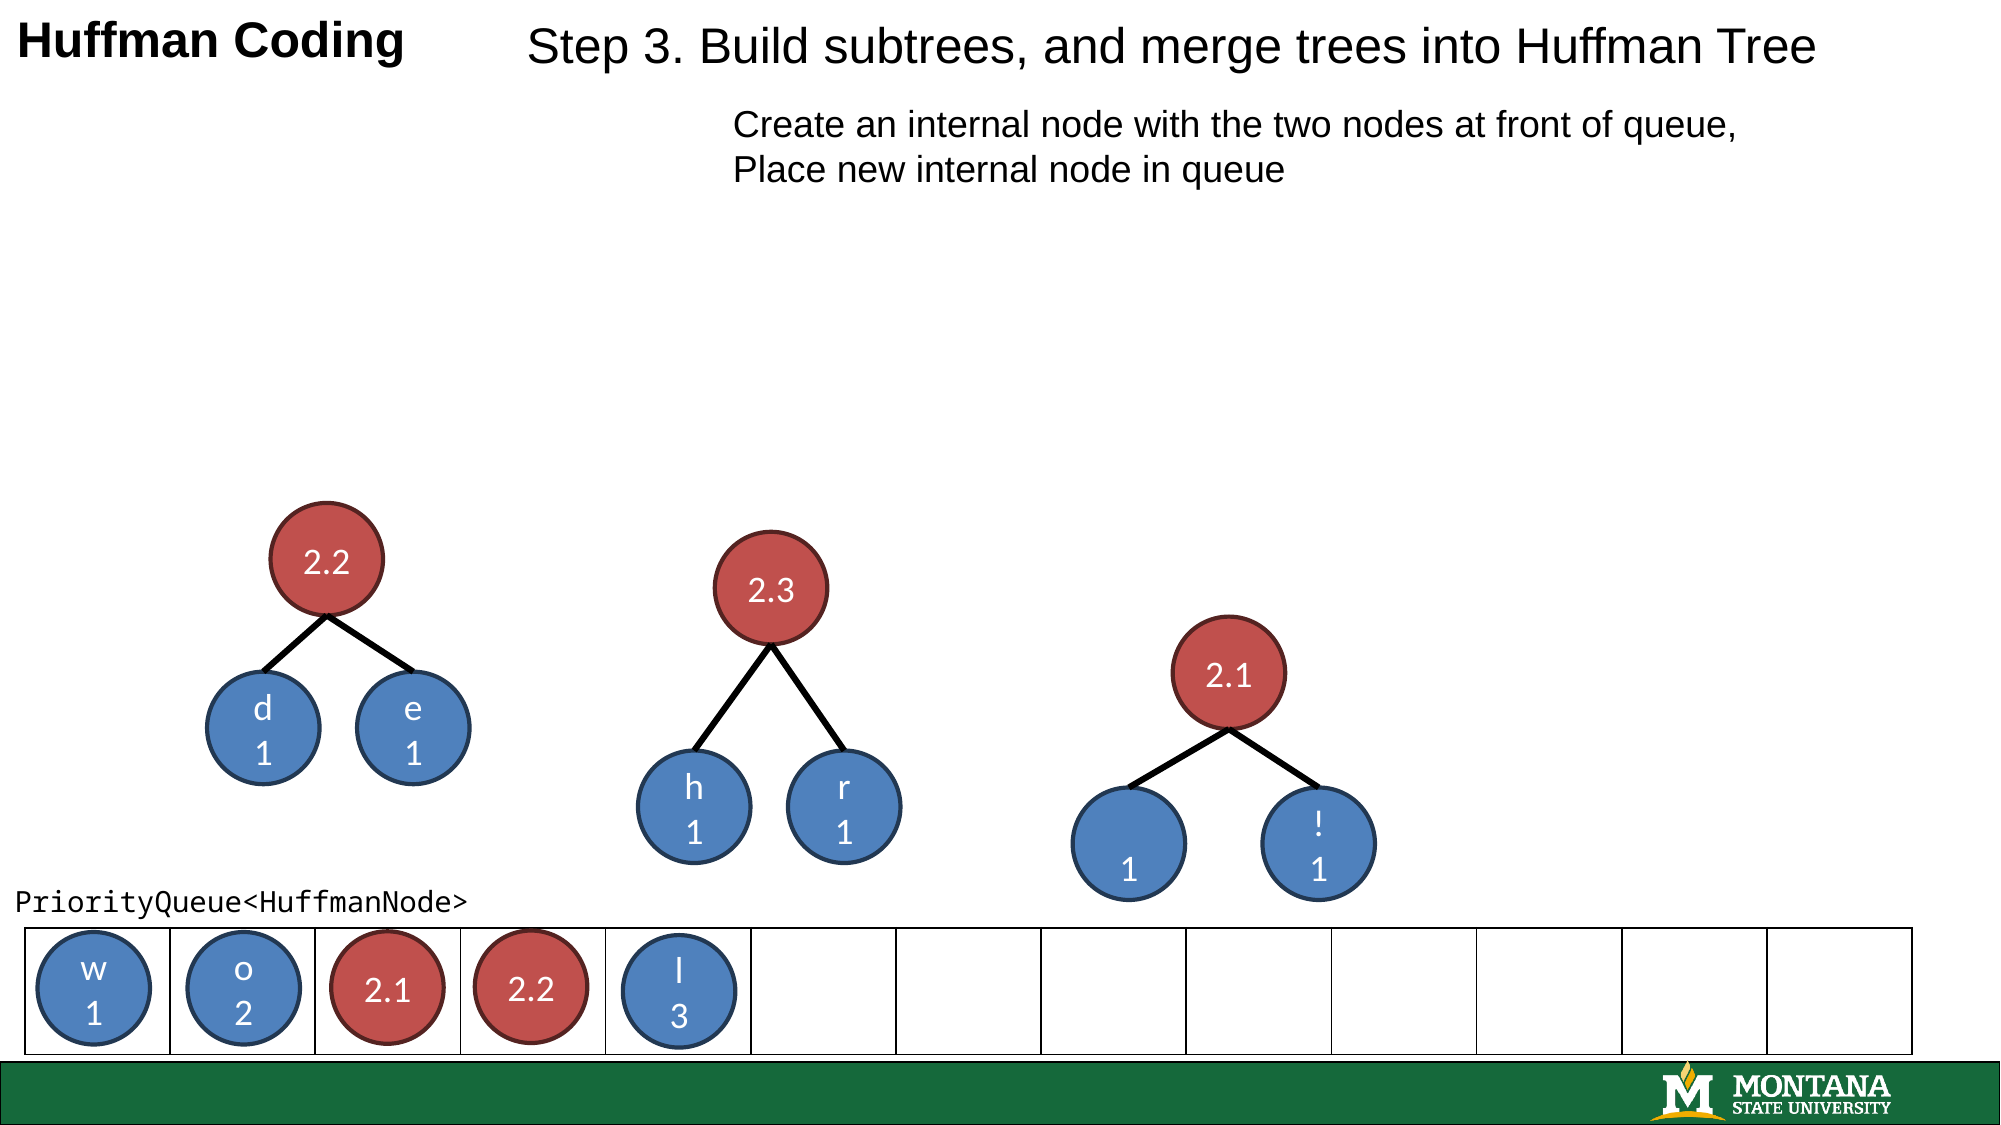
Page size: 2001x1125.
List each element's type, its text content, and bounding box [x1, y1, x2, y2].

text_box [1892, 1060, 2000, 1125]
table_header [1042, 929, 1185, 1054]
text_box o 2 [185, 929, 303, 1047]
text_box PriorityQueue<HuffmanNode> [0, 876, 485, 926]
text_box ! 1 [1260, 785, 1378, 903]
table_header [1332, 929, 1476, 1054]
text_box 2.2 [472, 928, 590, 1046]
text_box h 1 [635, 748, 753, 866]
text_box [326, 615, 414, 672]
text_box 2.1 [1170, 614, 1288, 727]
text_box r 1 [785, 748, 903, 866]
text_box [0, 1060, 1647, 1125]
text_box Huffman Coding [2, 0, 421, 75]
text_box 1 [1070, 785, 1188, 903]
text_box l 3 [620, 932, 738, 1050]
table_header [1768, 929, 1911, 1054]
table_header [752, 929, 895, 1054]
table_header [1623, 929, 1766, 1054]
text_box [1228, 728, 1319, 788]
table_header [1187, 929, 1331, 1054]
text_box w 1 [35, 929, 153, 1047]
table_header [461, 929, 605, 1054]
table_header [606, 929, 750, 1054]
text_box 2.1 [329, 929, 446, 1046]
table_header [316, 929, 460, 1054]
text_box 2.3 [712, 529, 830, 642]
table_header [1477, 929, 1621, 1054]
text_box 2.2 [268, 500, 386, 613]
text_box Step 3. Build subtrees, and merge trees into Huffman Tree [511, 6, 1834, 81]
text_box Create an internal node with the two nodes at front of queue, Place new internal node in queue [718, 92, 1753, 198]
picture [1649, 1060, 1892, 1122]
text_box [263, 615, 324, 672]
table_header [897, 929, 1040, 1054]
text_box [1128, 728, 1227, 788]
table_header [26, 929, 169, 1054]
text_box e 1 [354, 669, 472, 787]
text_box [693, 644, 768, 751]
text_box d 1 [204, 669, 322, 787]
table_header [171, 929, 314, 1054]
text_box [770, 644, 845, 751]
